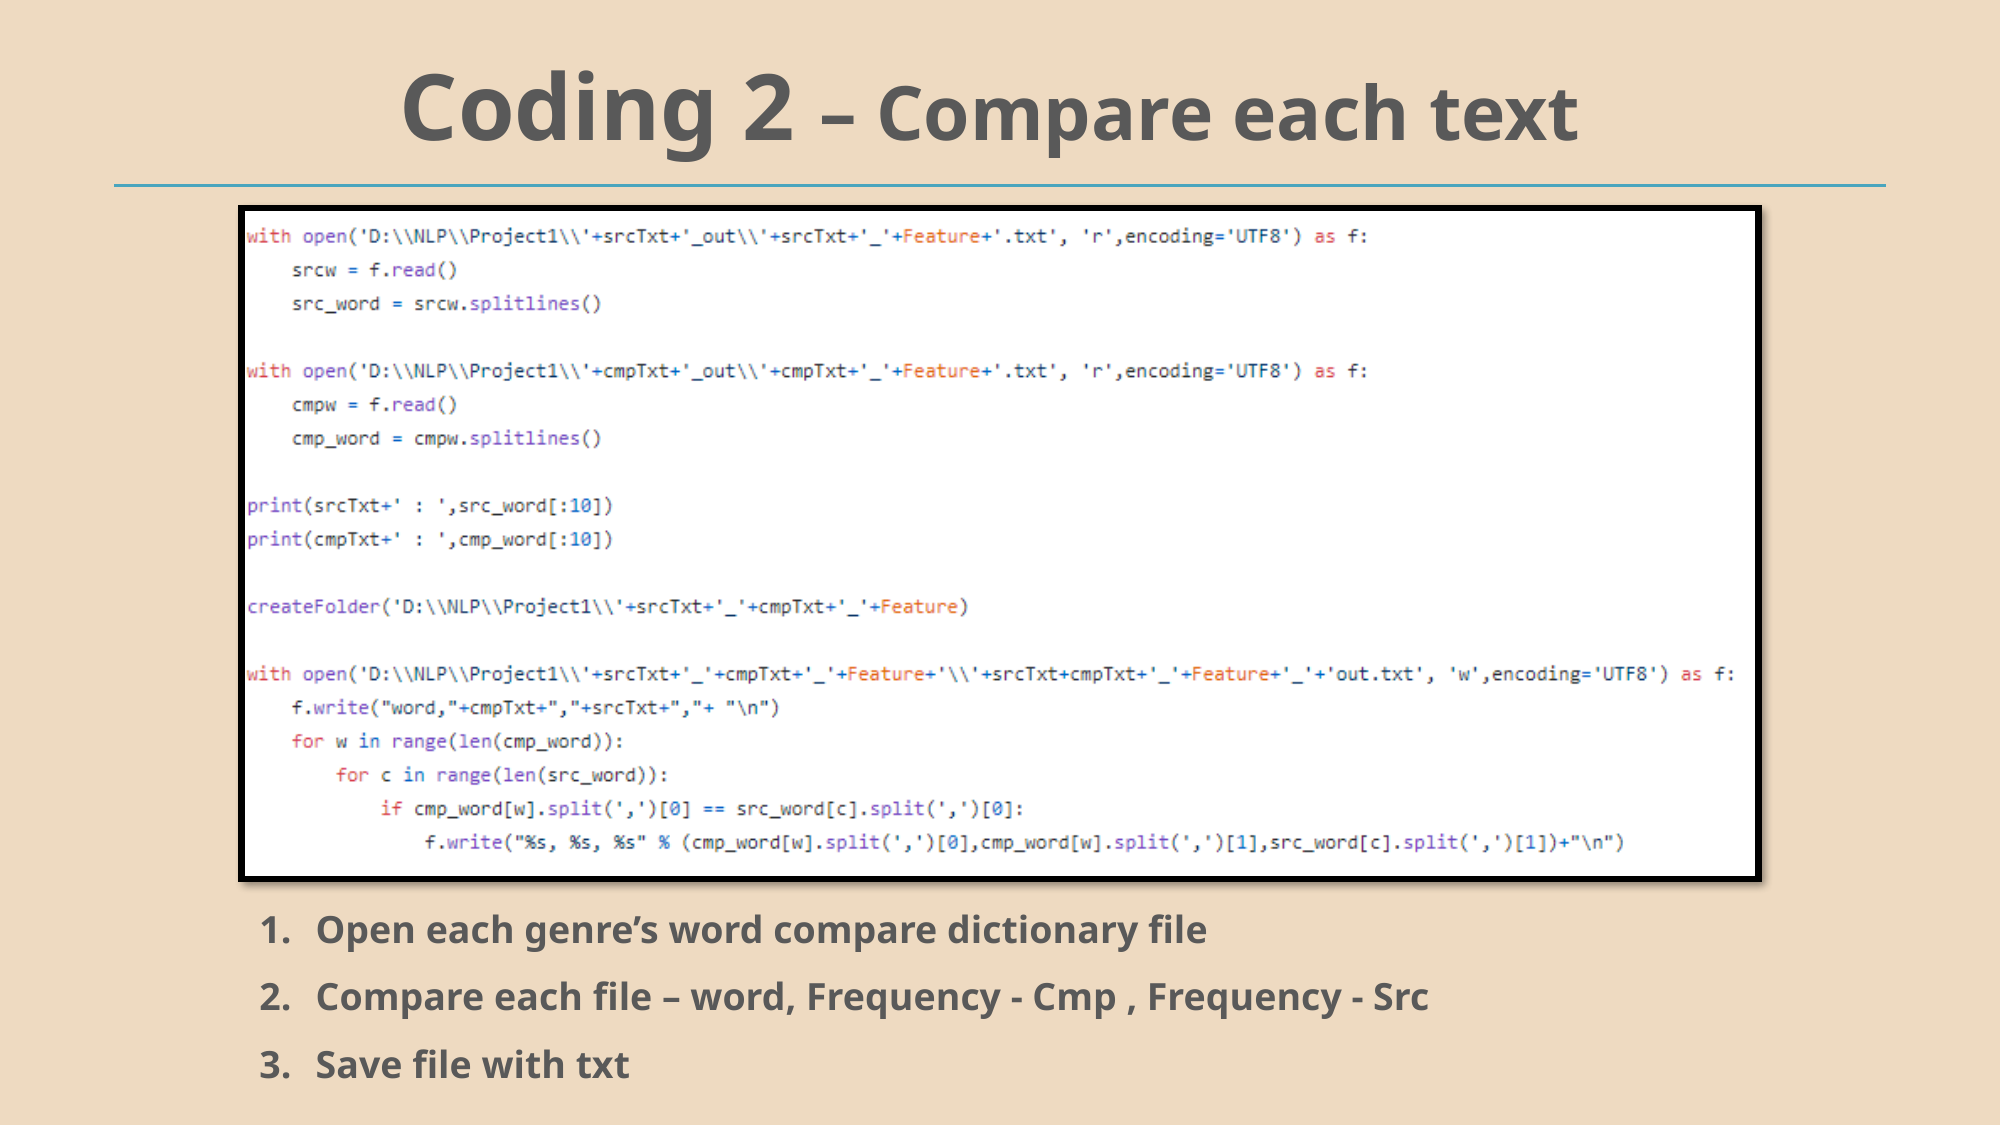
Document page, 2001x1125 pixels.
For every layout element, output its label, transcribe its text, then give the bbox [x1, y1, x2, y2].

text_box Open each genre’s word compare dictionary file Compare each file – word, Frequency - Cmp , Frequency - Src Save file with txt [244, 891, 1487, 1094]
text_box Coding 2 – Compare each text [378, 0, 1622, 166]
picture [244, 211, 1756, 876]
